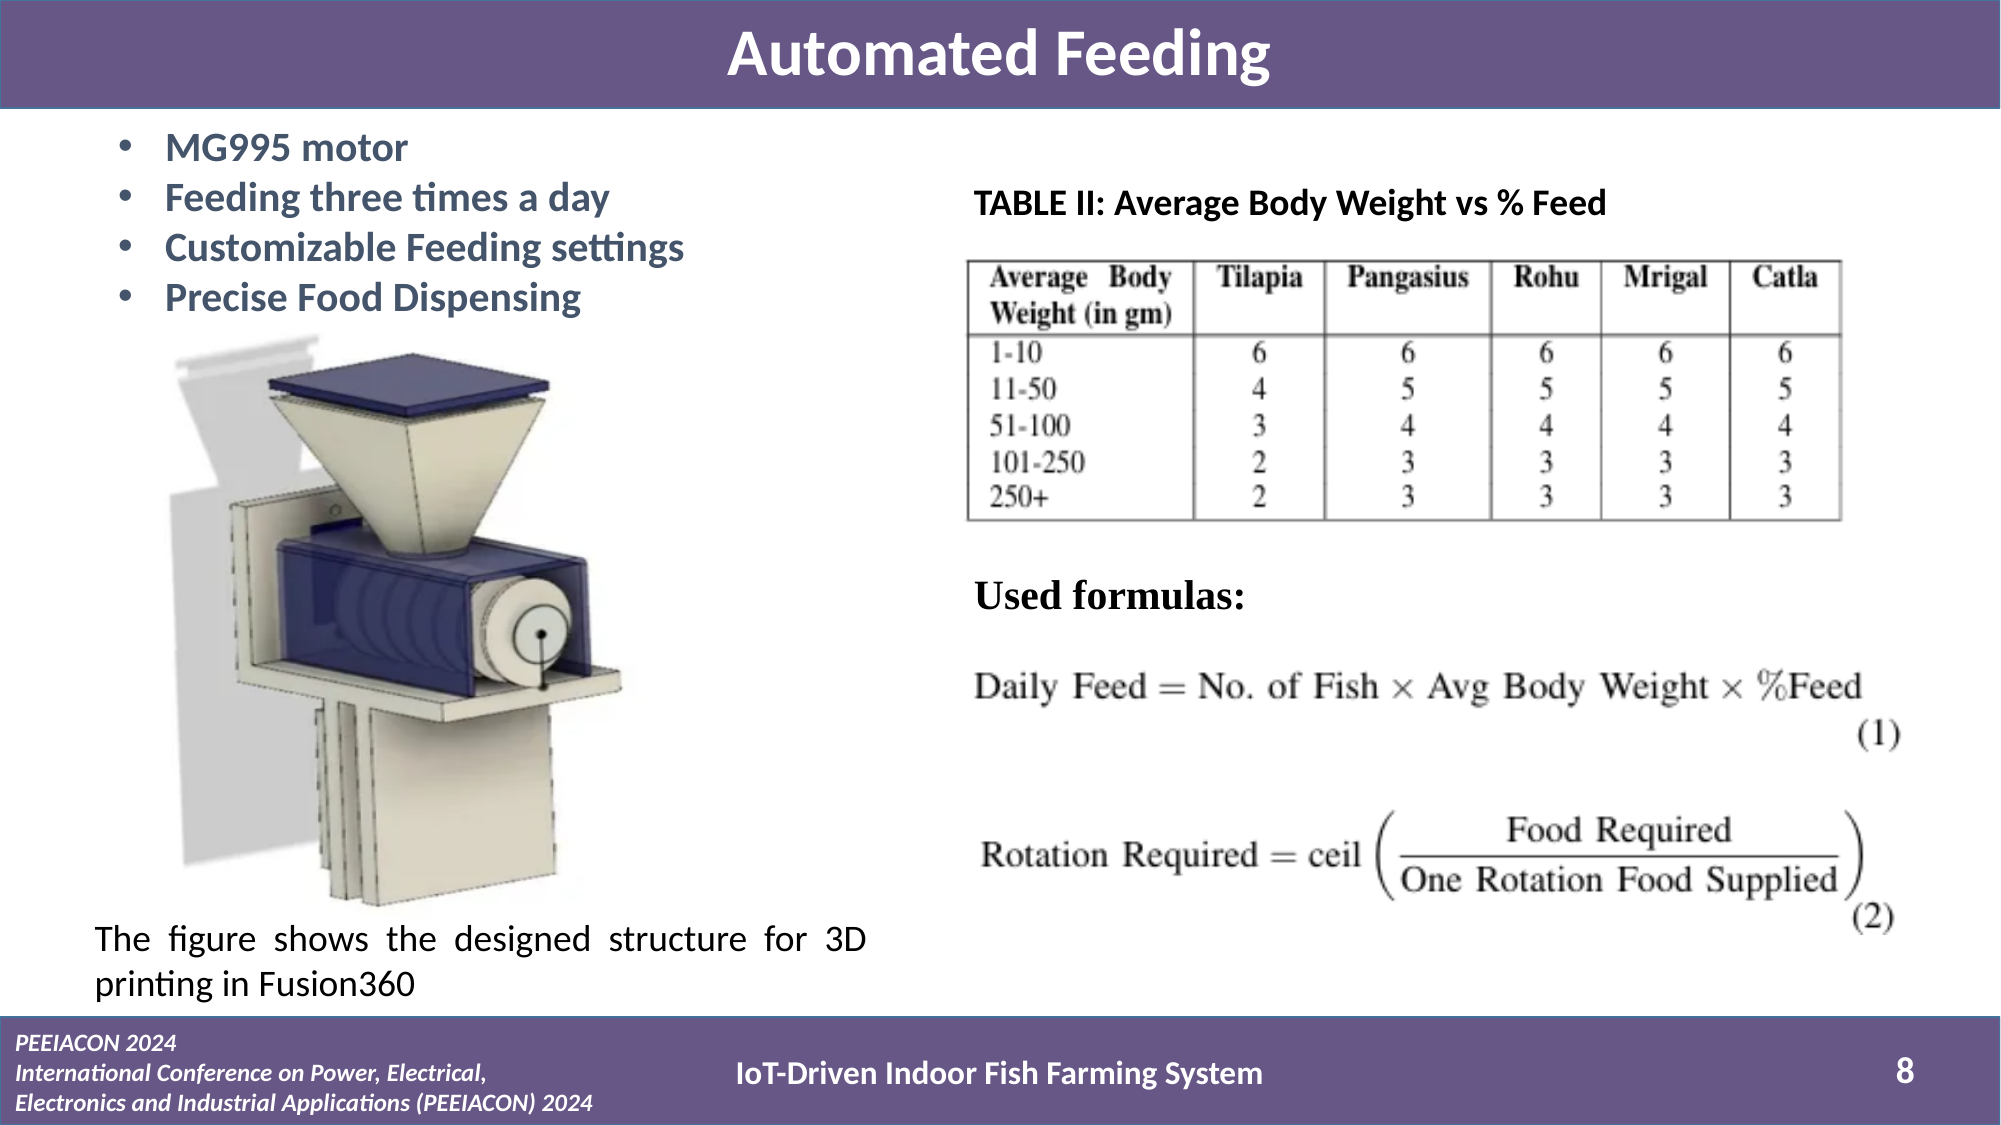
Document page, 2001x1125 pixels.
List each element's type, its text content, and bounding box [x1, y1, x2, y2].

picture [92, 308, 663, 940]
text_box Used formulas: [959, 560, 1322, 626]
text_box MG995 motor Feeding three times a day Customizable Feeding settings Precise Food Dispensing [103, 112, 761, 328]
picture [959, 641, 1922, 935]
slide_number 8 [1853, 1036, 1930, 1101]
footer IoT-Driven Indoor Fish Farming System [662, 1041, 1338, 1101]
text_box The figure shows the designed structure for 3D printing in Fusion360 [79, 906, 883, 1011]
text_box Automated Feeding [662, 1, 1338, 97]
slide_number PEEIACON 2024 International Conference on Power, Electrical, Electronics and Industrial Applications (PEEIACON) 2024 [0, 1017, 621, 1125]
text_box TABLE II: Average Body Weight vs % Feed [959, 170, 1665, 230]
picture [959, 246, 1854, 533]
